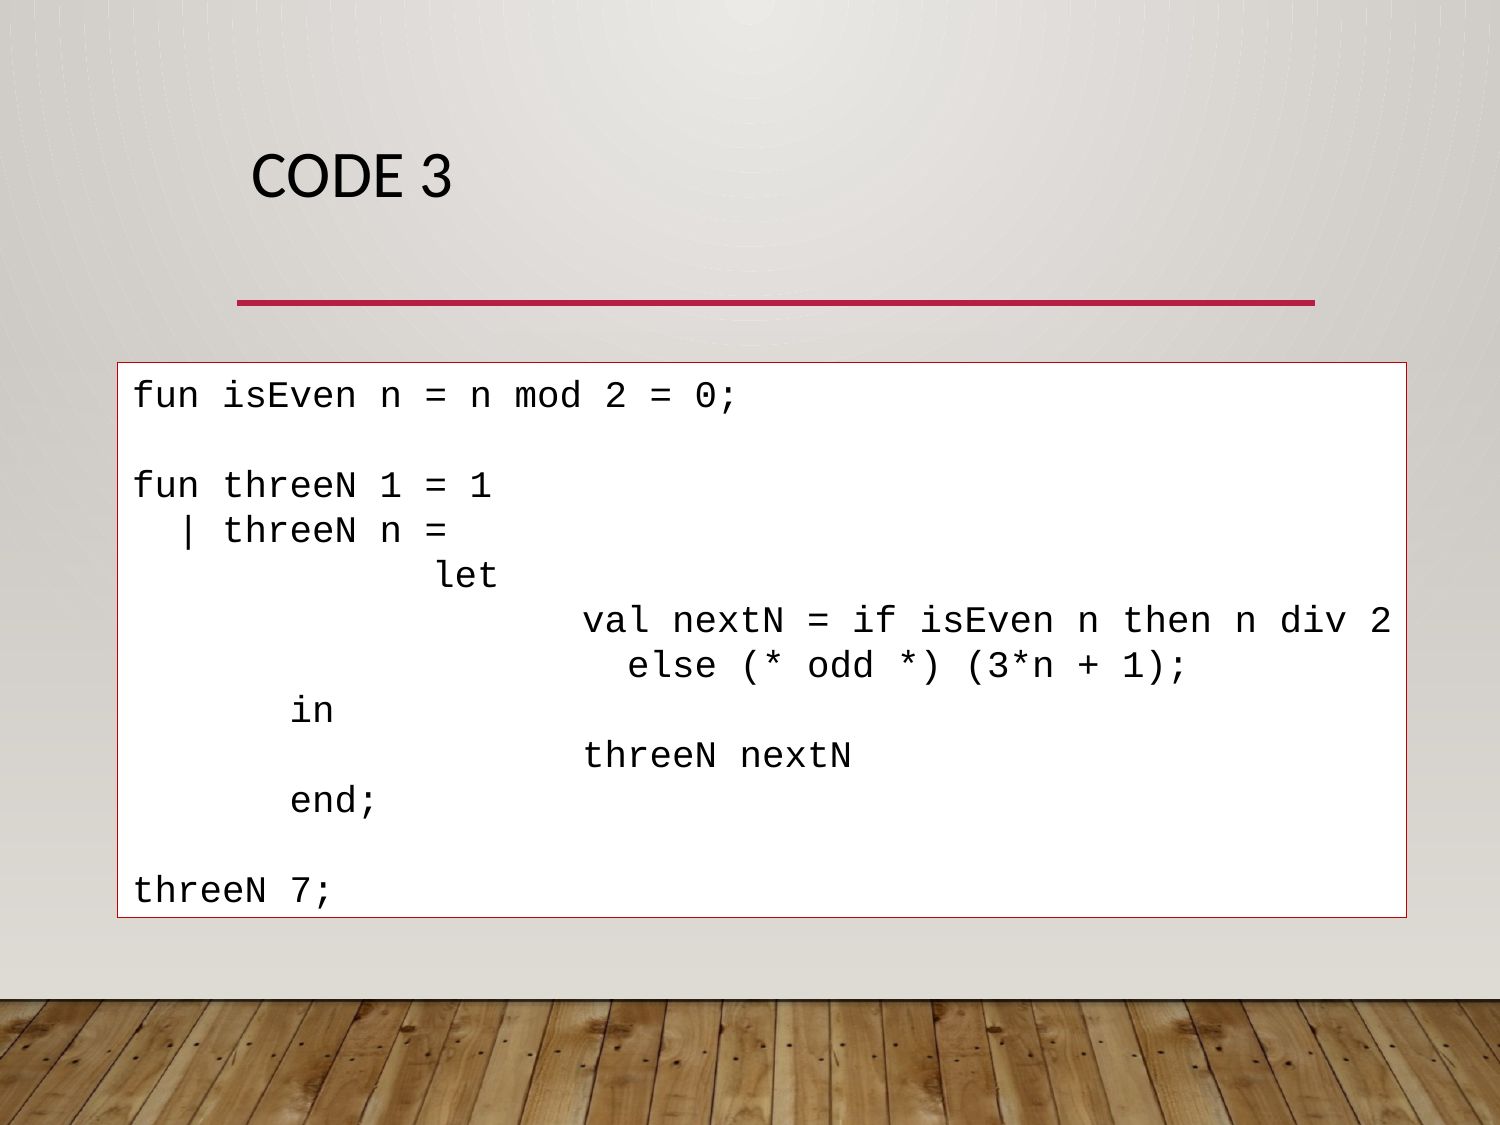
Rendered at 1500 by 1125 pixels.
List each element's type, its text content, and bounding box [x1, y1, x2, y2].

title Code 3 [236, 131, 1315, 305]
picture [0, 999, 1500, 1125]
text_box fun isEven n = n mod 2 = 0; fun threeN 1 = 1 | threeN n = let val nextN = if isEven n then n div 2 else (* odd *) (3*n + 1); in threeN nextN end; threeN 7; [117, 362, 1407, 918]
